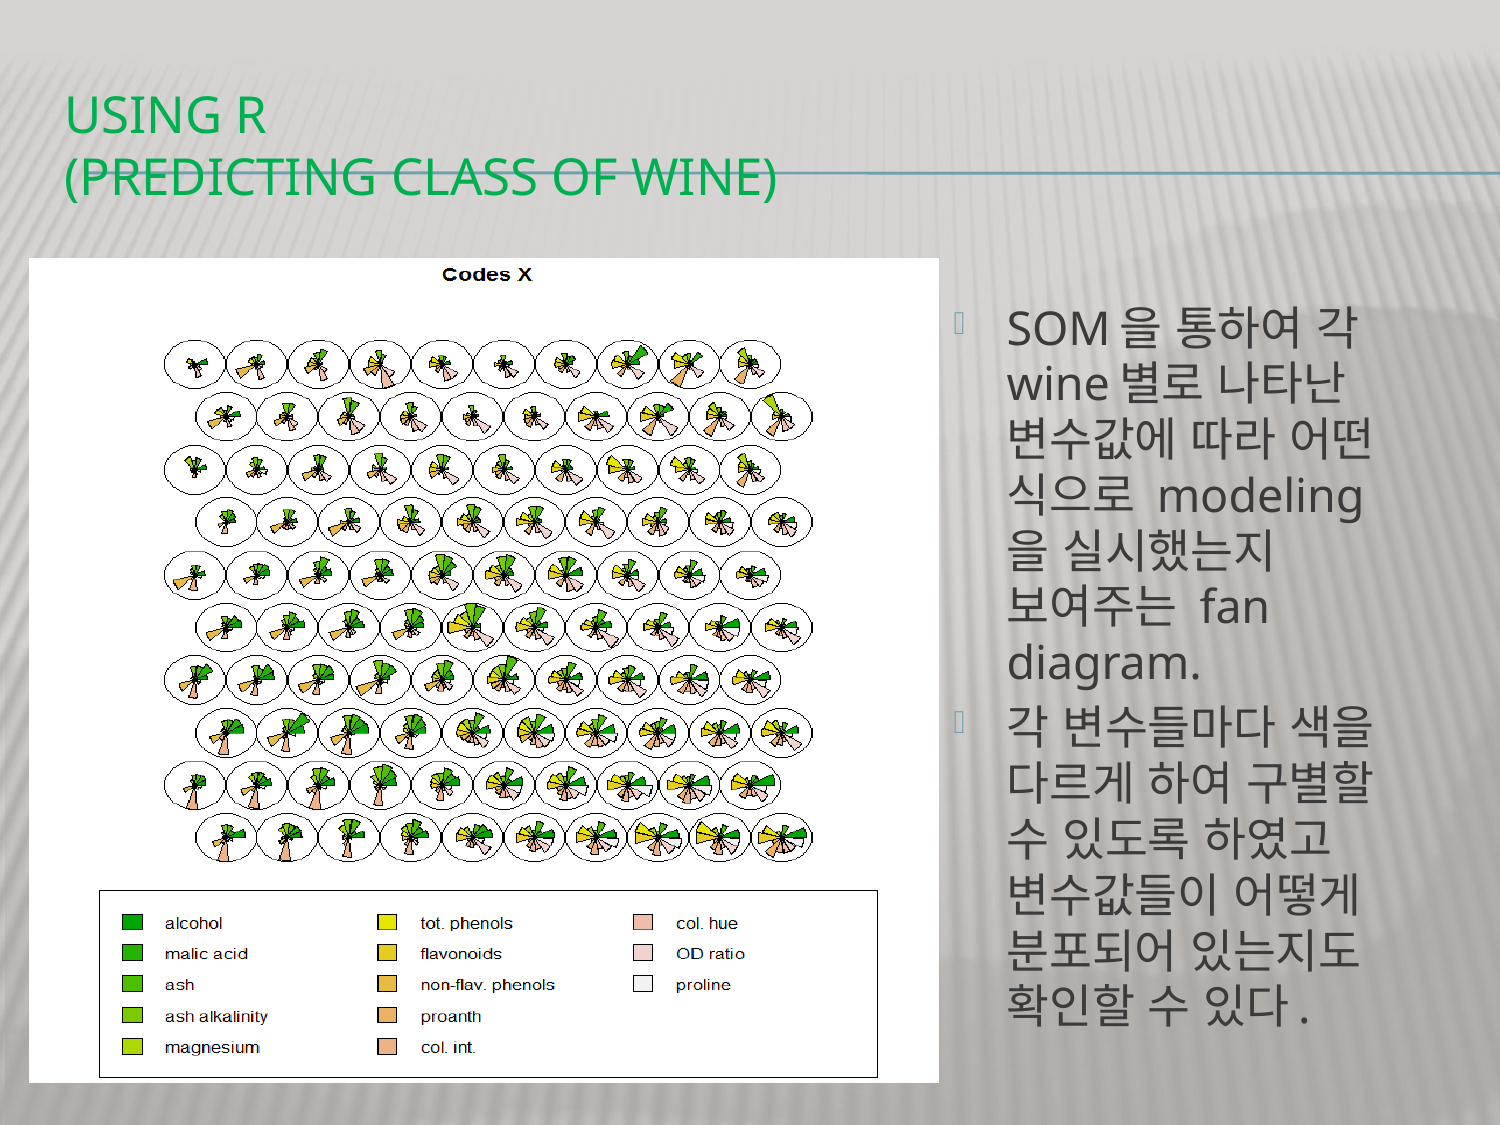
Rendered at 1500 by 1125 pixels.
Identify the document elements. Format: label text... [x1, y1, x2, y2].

picture [29, 258, 940, 1083]
title Using R (Predicting class of wine) [49, 75, 1475, 213]
list SOM을 통하여 각 wine별로 나타난 변수값에 따라 어떤 식으로 modeling을 실시했는지 보여주는 fan diagram. 각 변수들마다 색을 다르게 하여 구별할 수 있도록 하였고 변수값들이 어떻게 분포되어 있는지도 확인할 수 있다. [949, 291, 1425, 1050]
